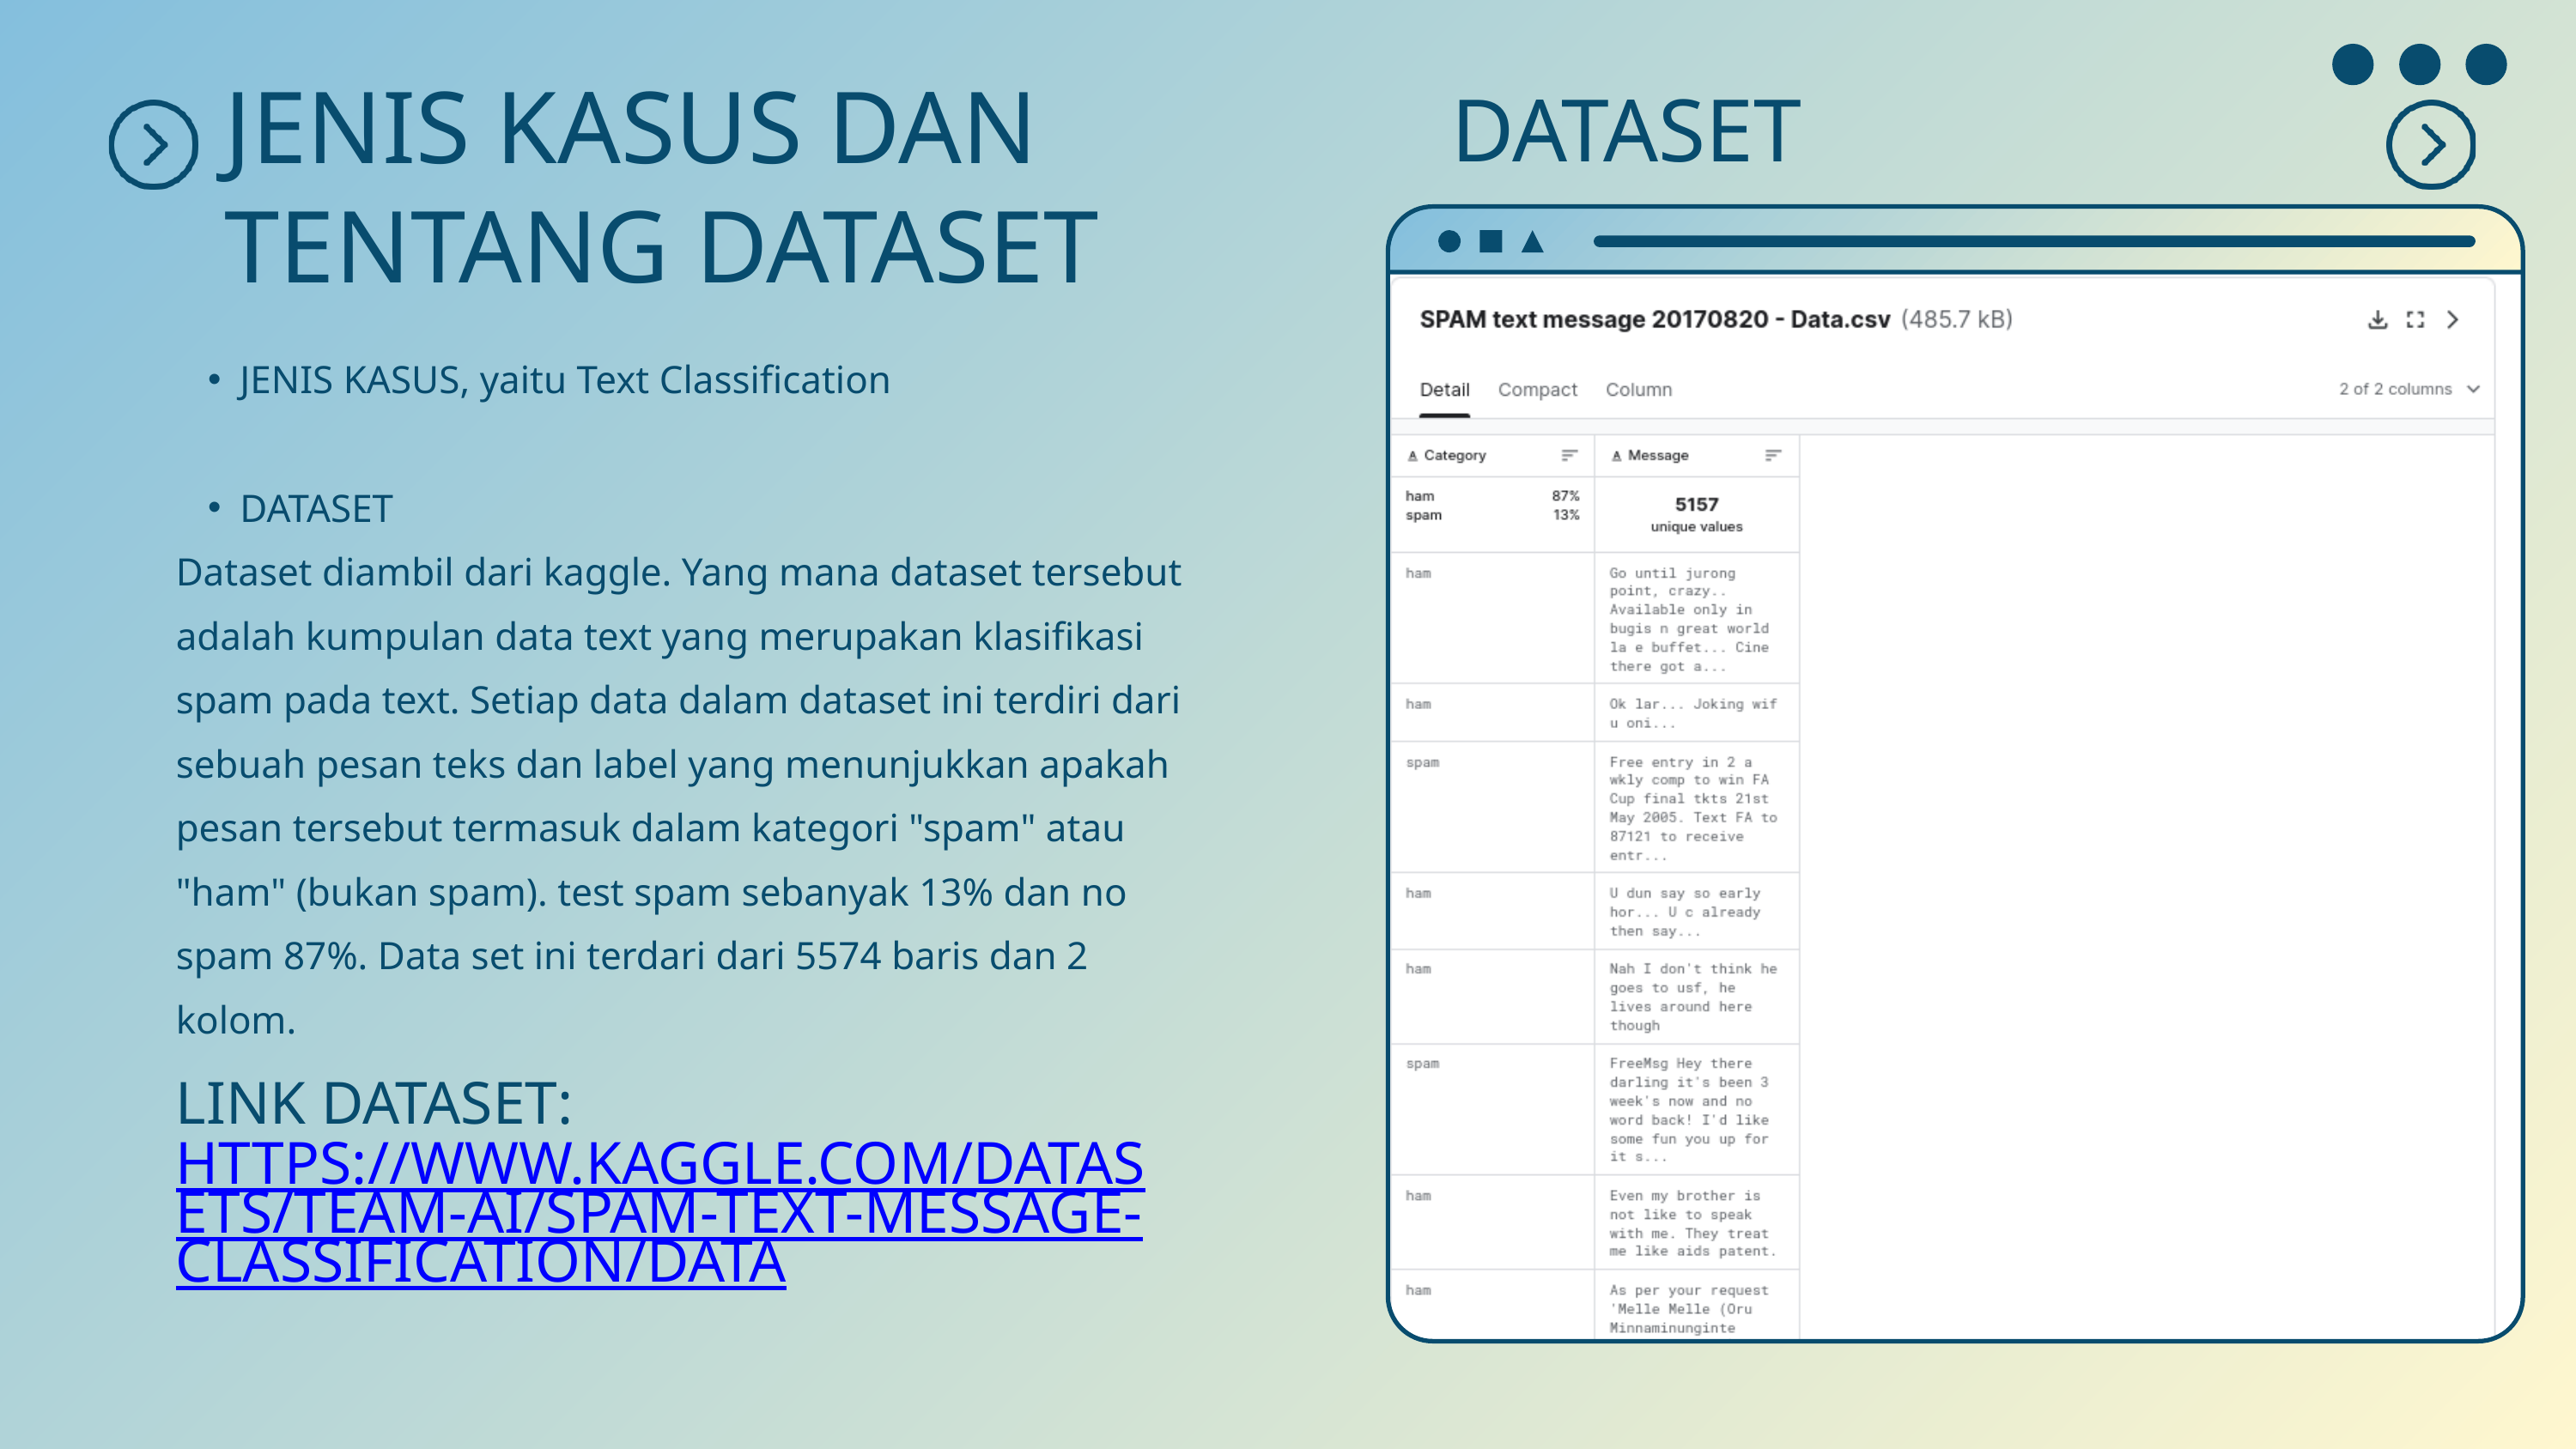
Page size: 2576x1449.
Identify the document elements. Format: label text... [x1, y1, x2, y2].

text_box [2331, 43, 2507, 86]
text_box JENIS KASUS, yaitu Text Classification DATASET Dataset diambil dari kaggle. Yang mana dataset tersebut adalah kumpulan data text yang merupakan klasifikasi spam pada text. Setiap data dalam dataset ini terdiri dari sebuah pesan teks dan label yang menunjukkan apakah pesan tersebut termasuk dalam kategori "spam" atau "ham" (bukan spam). test spam sebanyak 13% dan no spam 87%. Data set ini terdari dari 5574 baris dan 2 kolom. [175, 337, 1206, 1041]
text_box DATASET [1332, 76, 1922, 179]
text_box [2386, 100, 2476, 190]
text_box JENIS KASUS DAN TENTANG DATASET [224, 64, 1206, 303]
text_box [108, 100, 198, 190]
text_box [1385, 203, 2526, 1344]
text_box LINK DATASET: HTTPS://WWW.KAGGLE.COM/DATASETS/TEAM-AI/SPAM-TEXT-MESSAGE-CLASSIFICATION/DATA [175, 1065, 1157, 1205]
